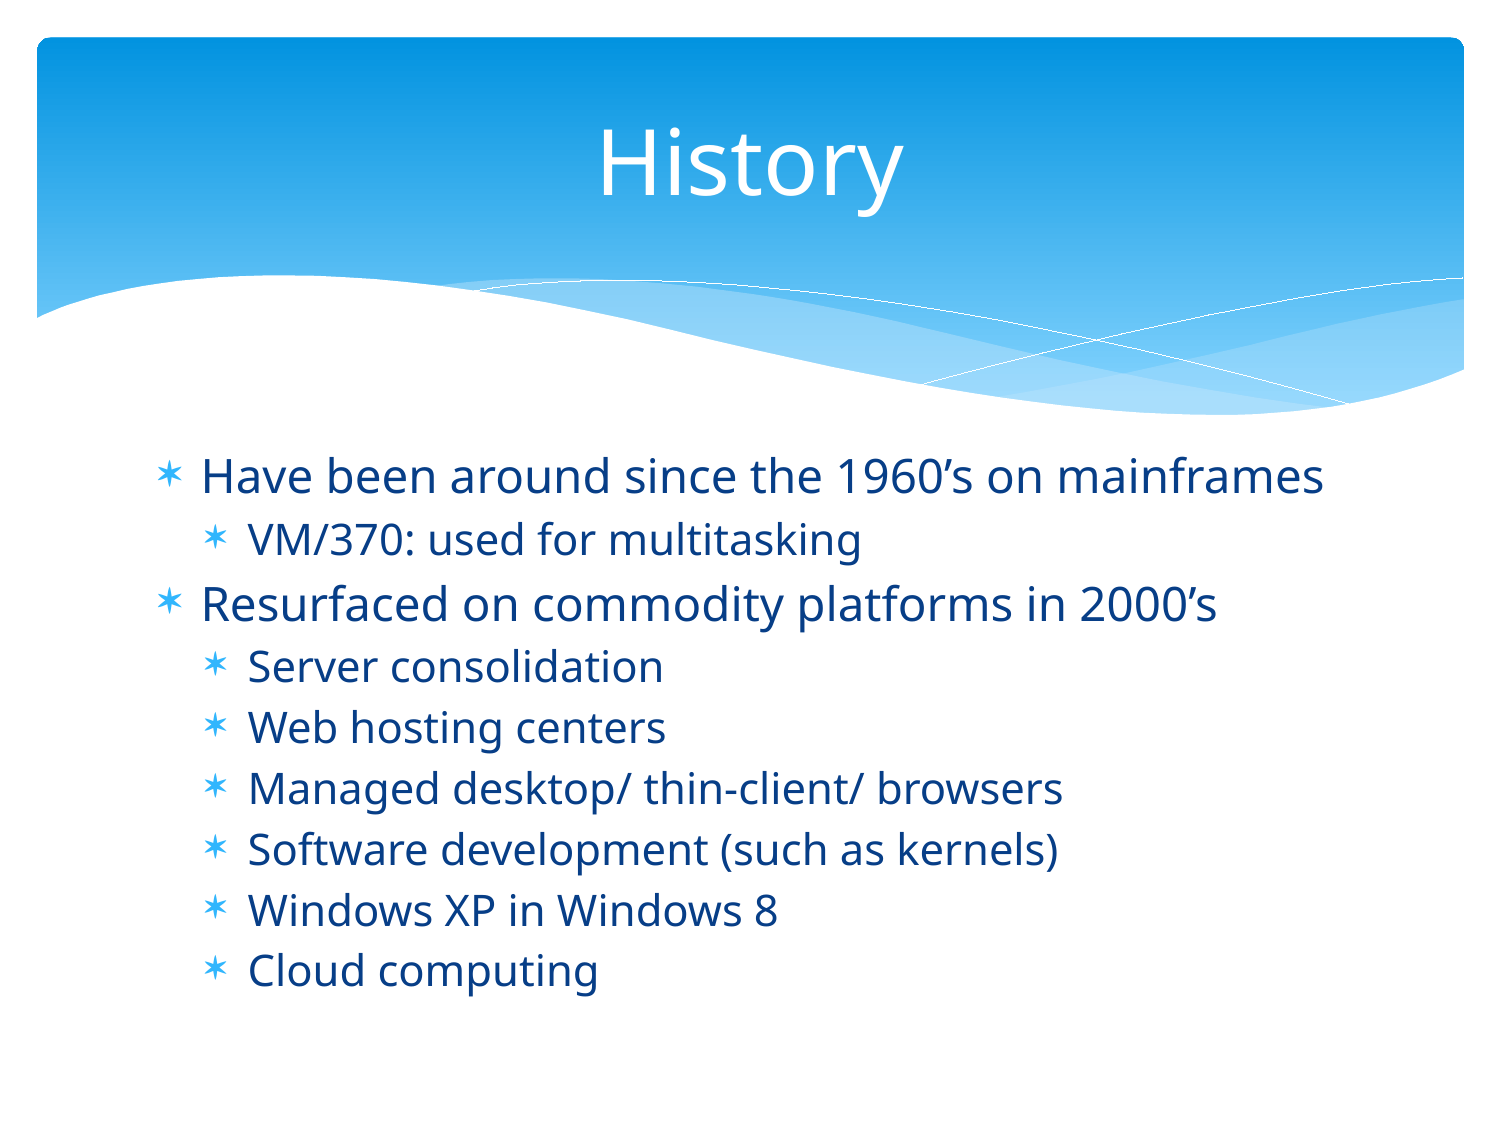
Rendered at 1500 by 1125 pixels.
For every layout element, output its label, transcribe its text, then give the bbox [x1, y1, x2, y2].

list Have been around since the 1960’s on mainframes VM/370: used for multitasking Resurfaced on commodity platforms in 2000’s Server consolidation Web hosting centers Managed desktop/ thin-client/ browsers Software development (such as kernels) Windows XP in Windows 8 Cloud computing [143, 438, 1359, 1038]
title History [75, 55, 1425, 261]
